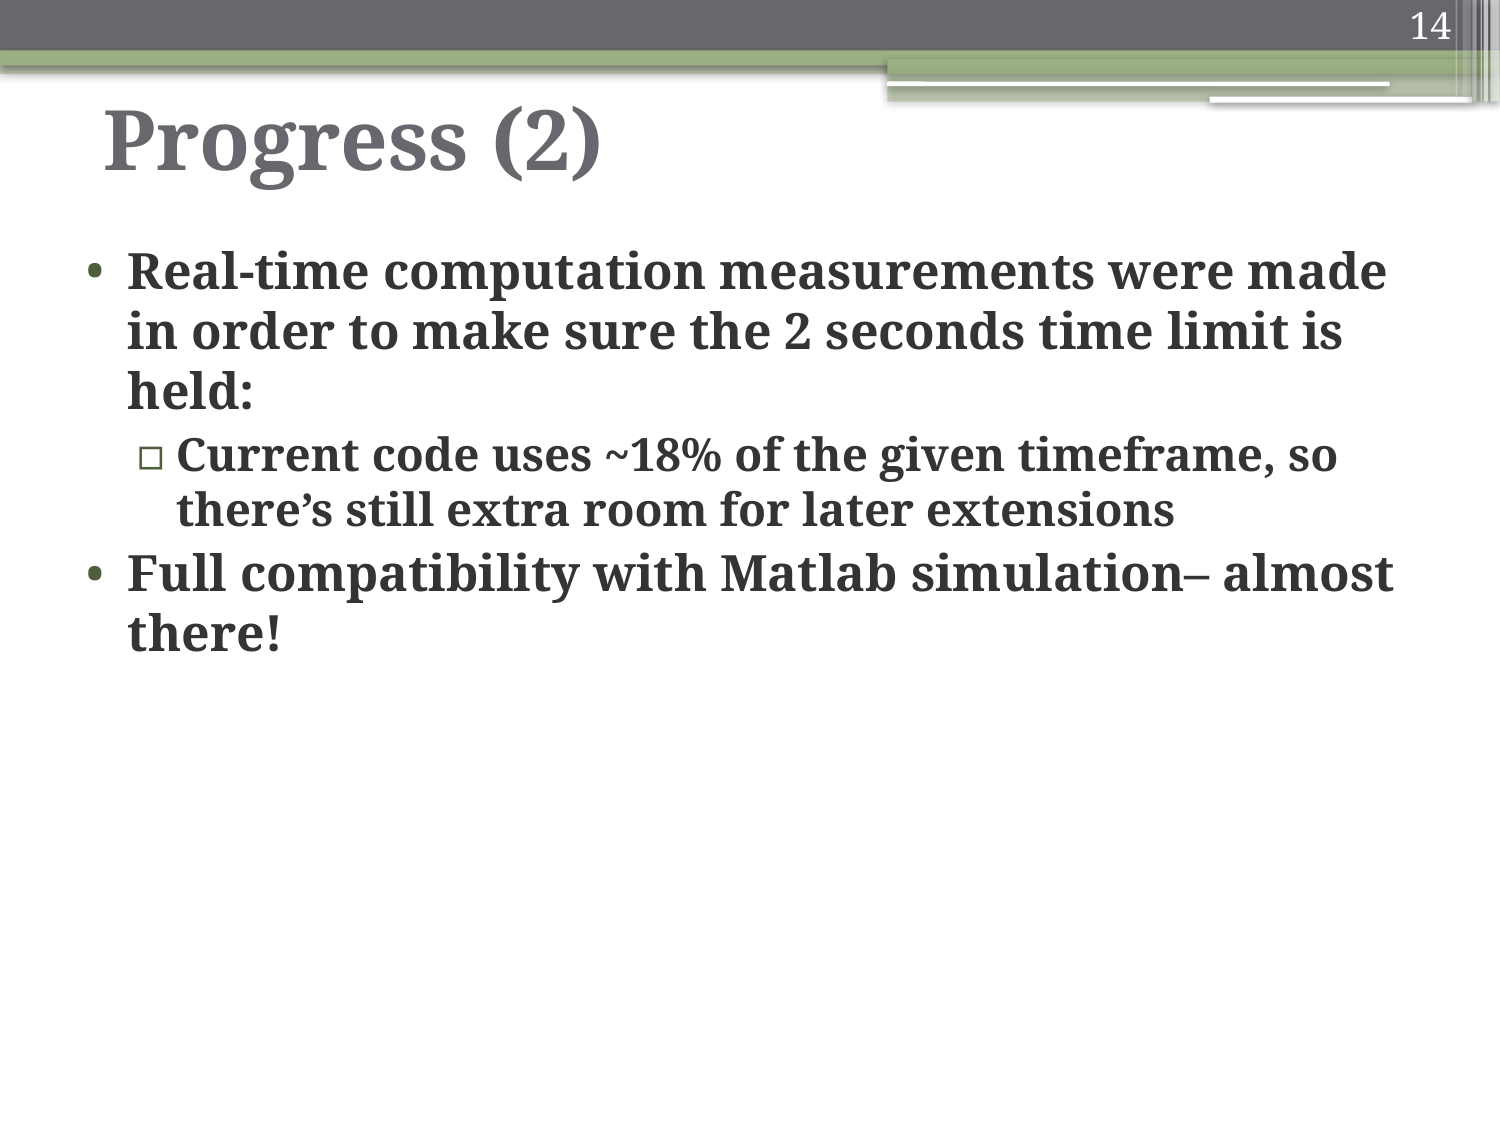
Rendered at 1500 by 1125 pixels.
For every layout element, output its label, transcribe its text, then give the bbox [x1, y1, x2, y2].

list Real-time computation measurements were made in order to make sure the 2 seconds time limit is held: Current code uses ~18% of the given timeframe, so there’s still extra room for later extensions Full compatibility with Matlab simulation– almost there! [53, 231, 1436, 905]
slide_number 14 [1341, 0, 1466, 61]
title Progress (2) [88, 78, 1439, 197]
